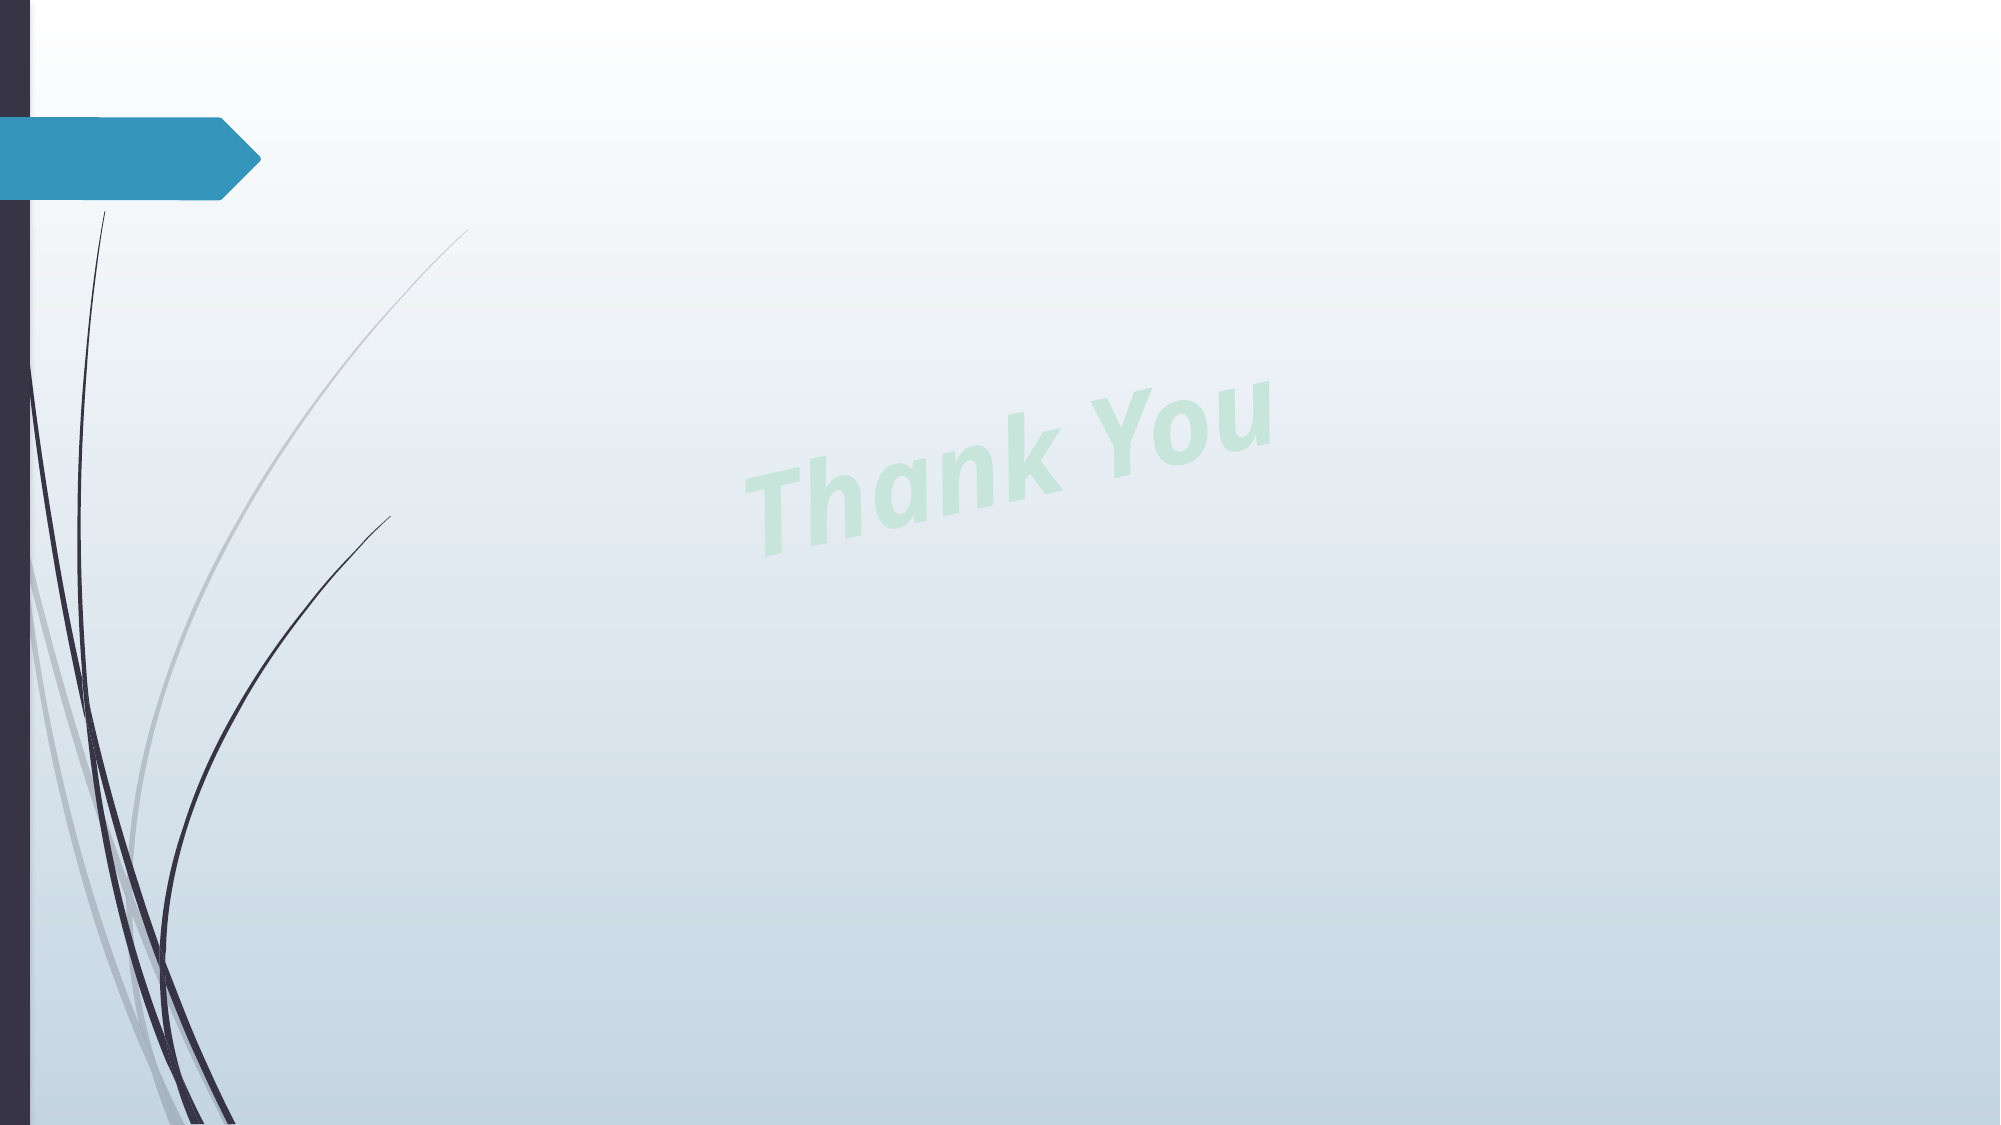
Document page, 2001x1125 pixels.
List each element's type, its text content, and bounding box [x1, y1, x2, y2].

text_box Thank You [445, 260, 1572, 652]
